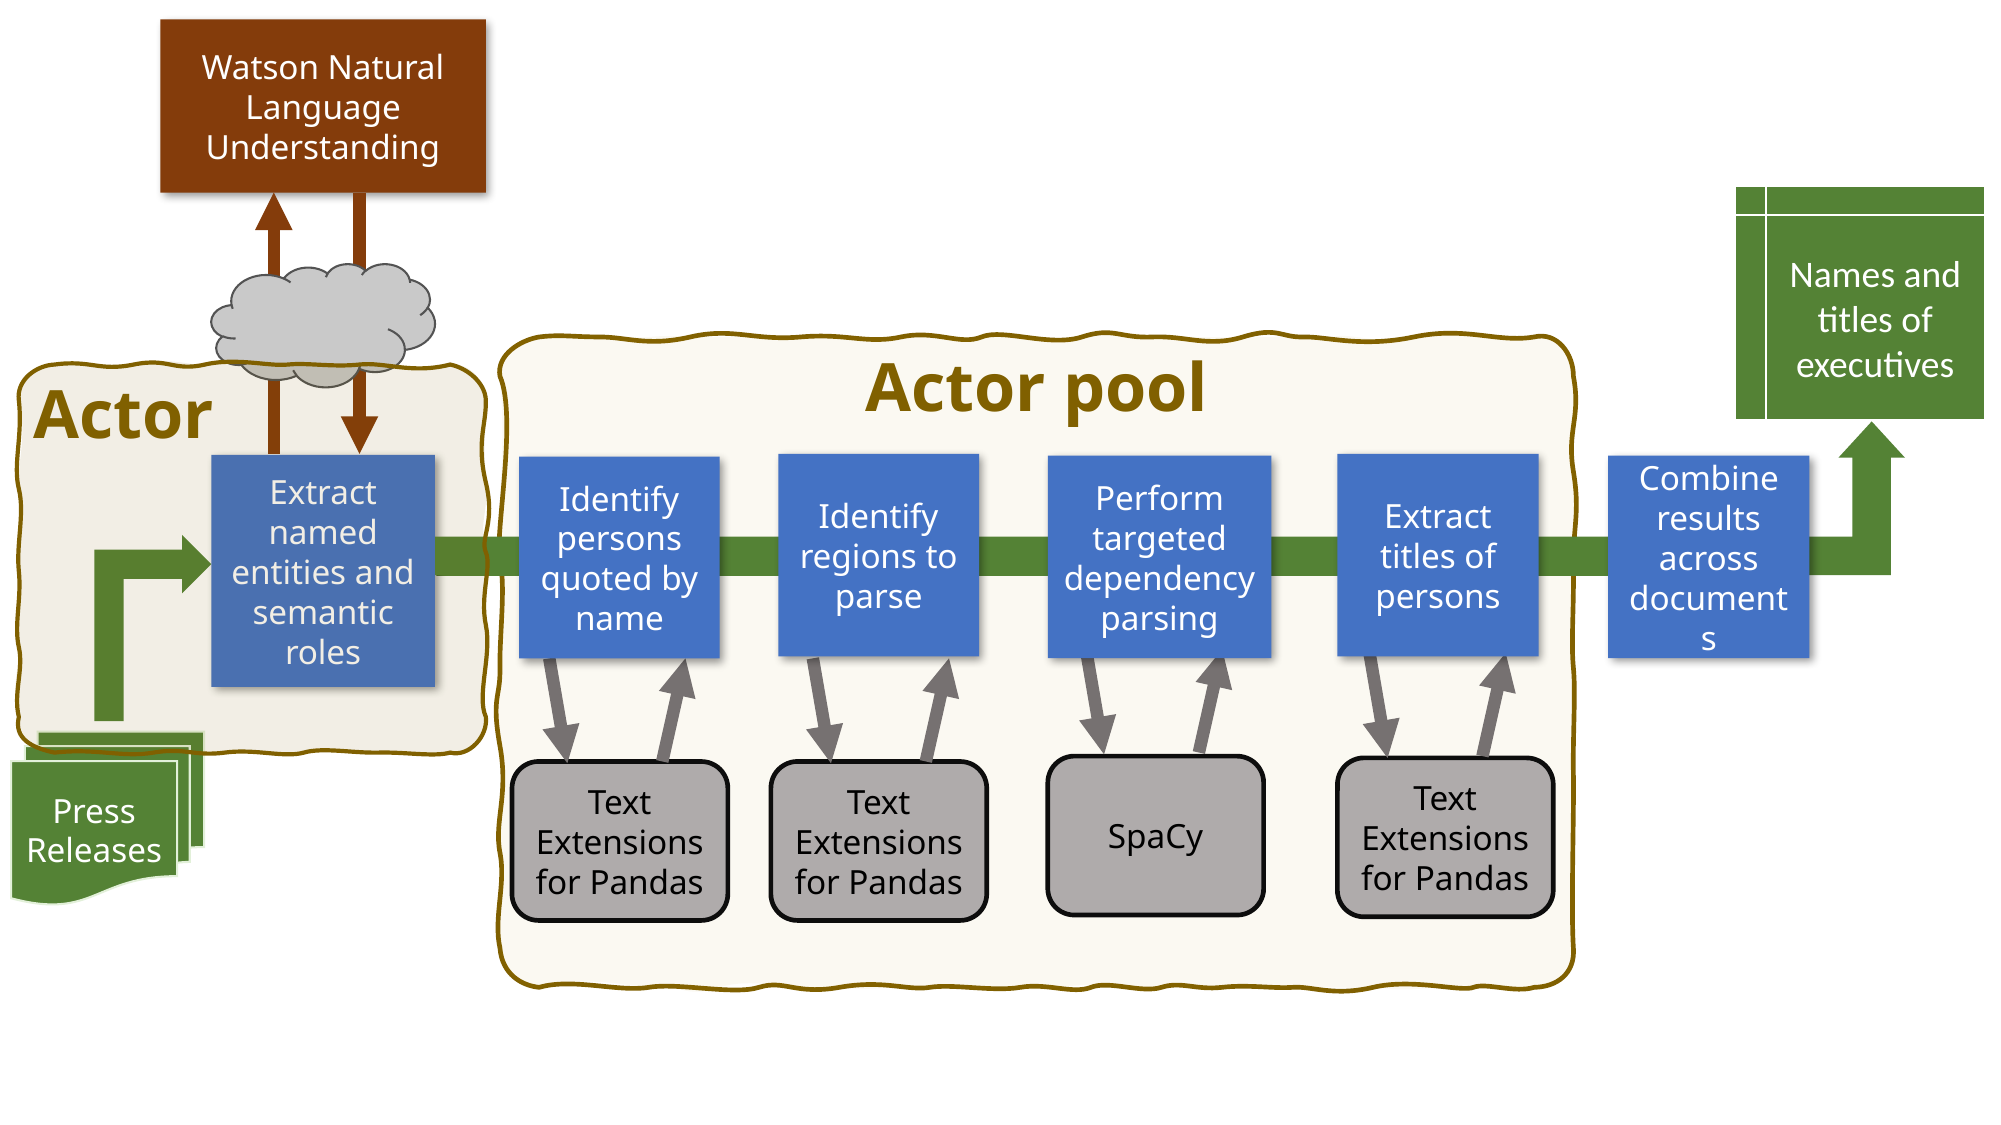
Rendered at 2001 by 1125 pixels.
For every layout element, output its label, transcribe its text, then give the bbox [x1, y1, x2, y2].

text_box Extract titles of persons [1336, 453, 1540, 657]
text_box [731, 535, 776, 577]
text_box SpaCy [1046, 755, 1265, 917]
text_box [1085, 649, 1104, 755]
text_box [1549, 535, 1606, 577]
text_box Watson Natural Language Understanding [159, 18, 487, 194]
text_box [274, 263, 359, 364]
text_box Perform targeted dependency parsing [1047, 455, 1272, 659]
text_box Actor pool [498, 331, 1578, 535]
text_box Combine results across documents [1607, 455, 1810, 659]
text_box Actor [15, 360, 491, 756]
text_box [360, 263, 437, 365]
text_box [549, 658, 568, 764]
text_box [812, 658, 831, 764]
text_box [1198, 649, 1223, 753]
text_box [1281, 535, 1335, 577]
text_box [925, 658, 949, 762]
text_box [210, 273, 273, 363]
text_box [990, 535, 1045, 577]
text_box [662, 658, 686, 762]
text_box Text Extensions for Pandas [510, 760, 729, 922]
text_box Names and titles of executives [1733, 185, 1986, 421]
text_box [1369, 652, 1388, 758]
text_box Identify persons quoted by name [518, 456, 721, 659]
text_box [1482, 652, 1506, 757]
text_box Text Extensions for Pandas [769, 760, 988, 922]
text_box [486, 535, 517, 577]
text_box Text Extensions for Pandas [1336, 756, 1555, 918]
text_box Actor pool [495, 577, 1576, 993]
text_box [1820, 419, 1908, 577]
text_box Identify regions to parse [777, 453, 980, 657]
text_box Press Releases [10, 745, 206, 906]
